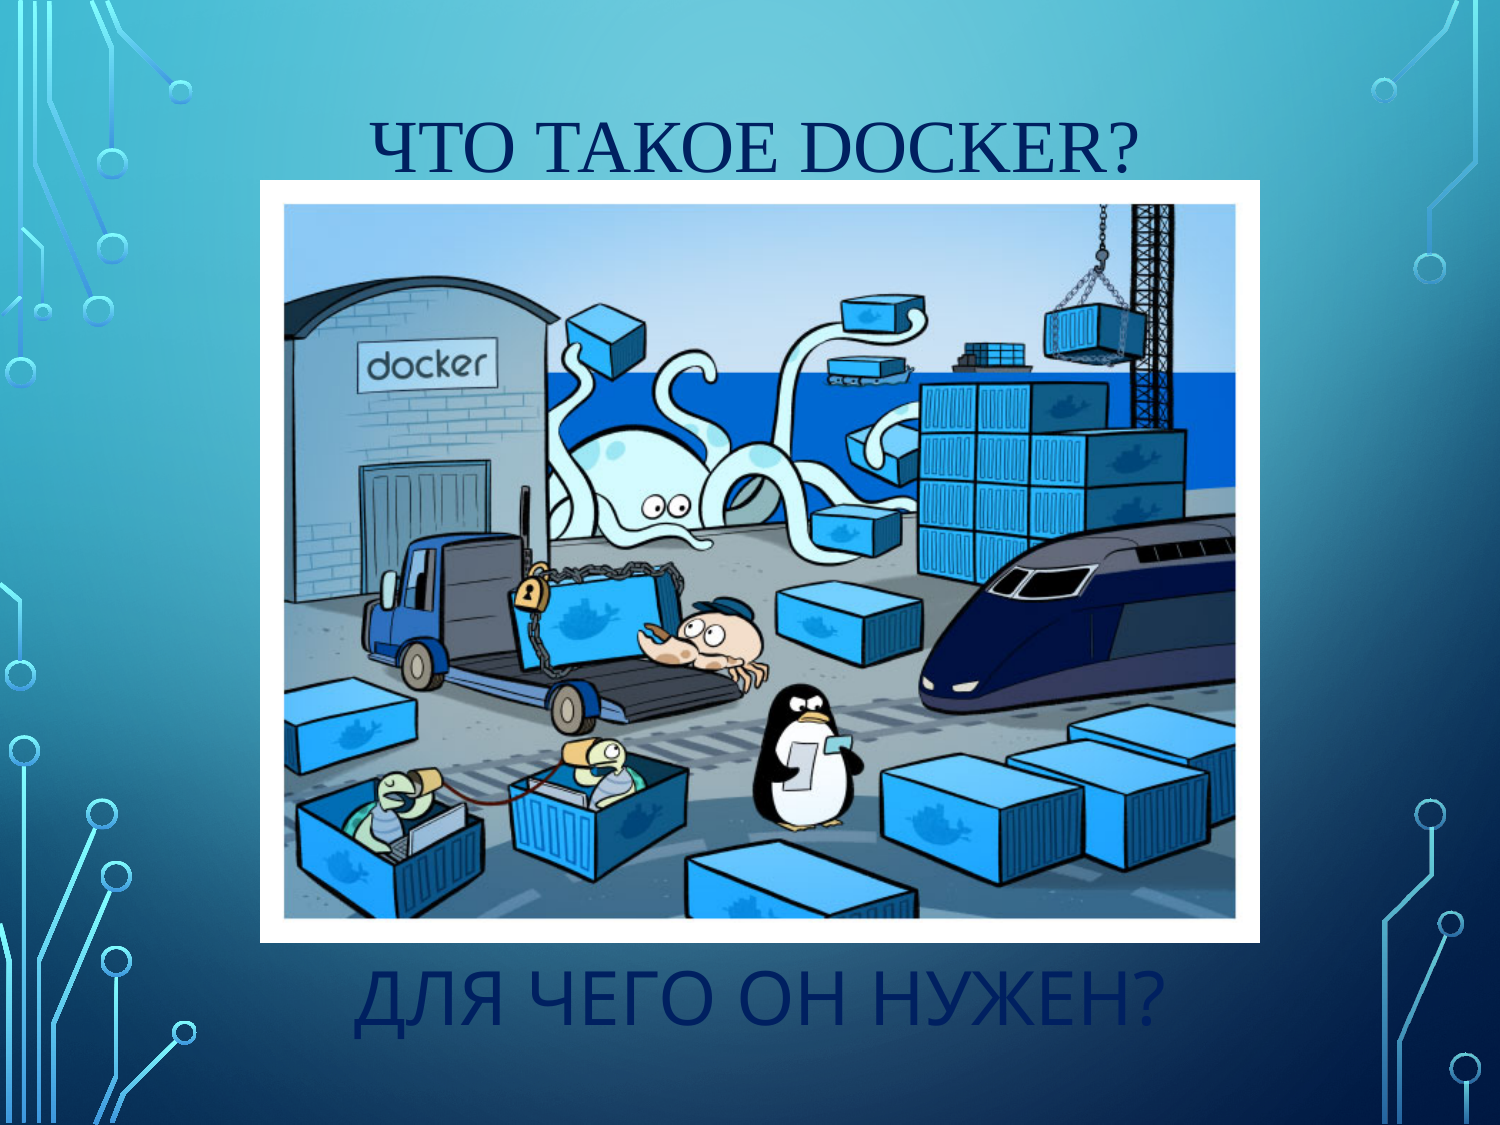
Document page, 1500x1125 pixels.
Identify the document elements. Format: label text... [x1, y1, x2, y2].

text_box ДЛЯ ЧЕГО ОН НУЖЕН? [339, 944, 1181, 1048]
picture [260, 180, 1261, 944]
text_box ЧТО ТАКОЕ DOCKER? [204, 45, 1500, 195]
